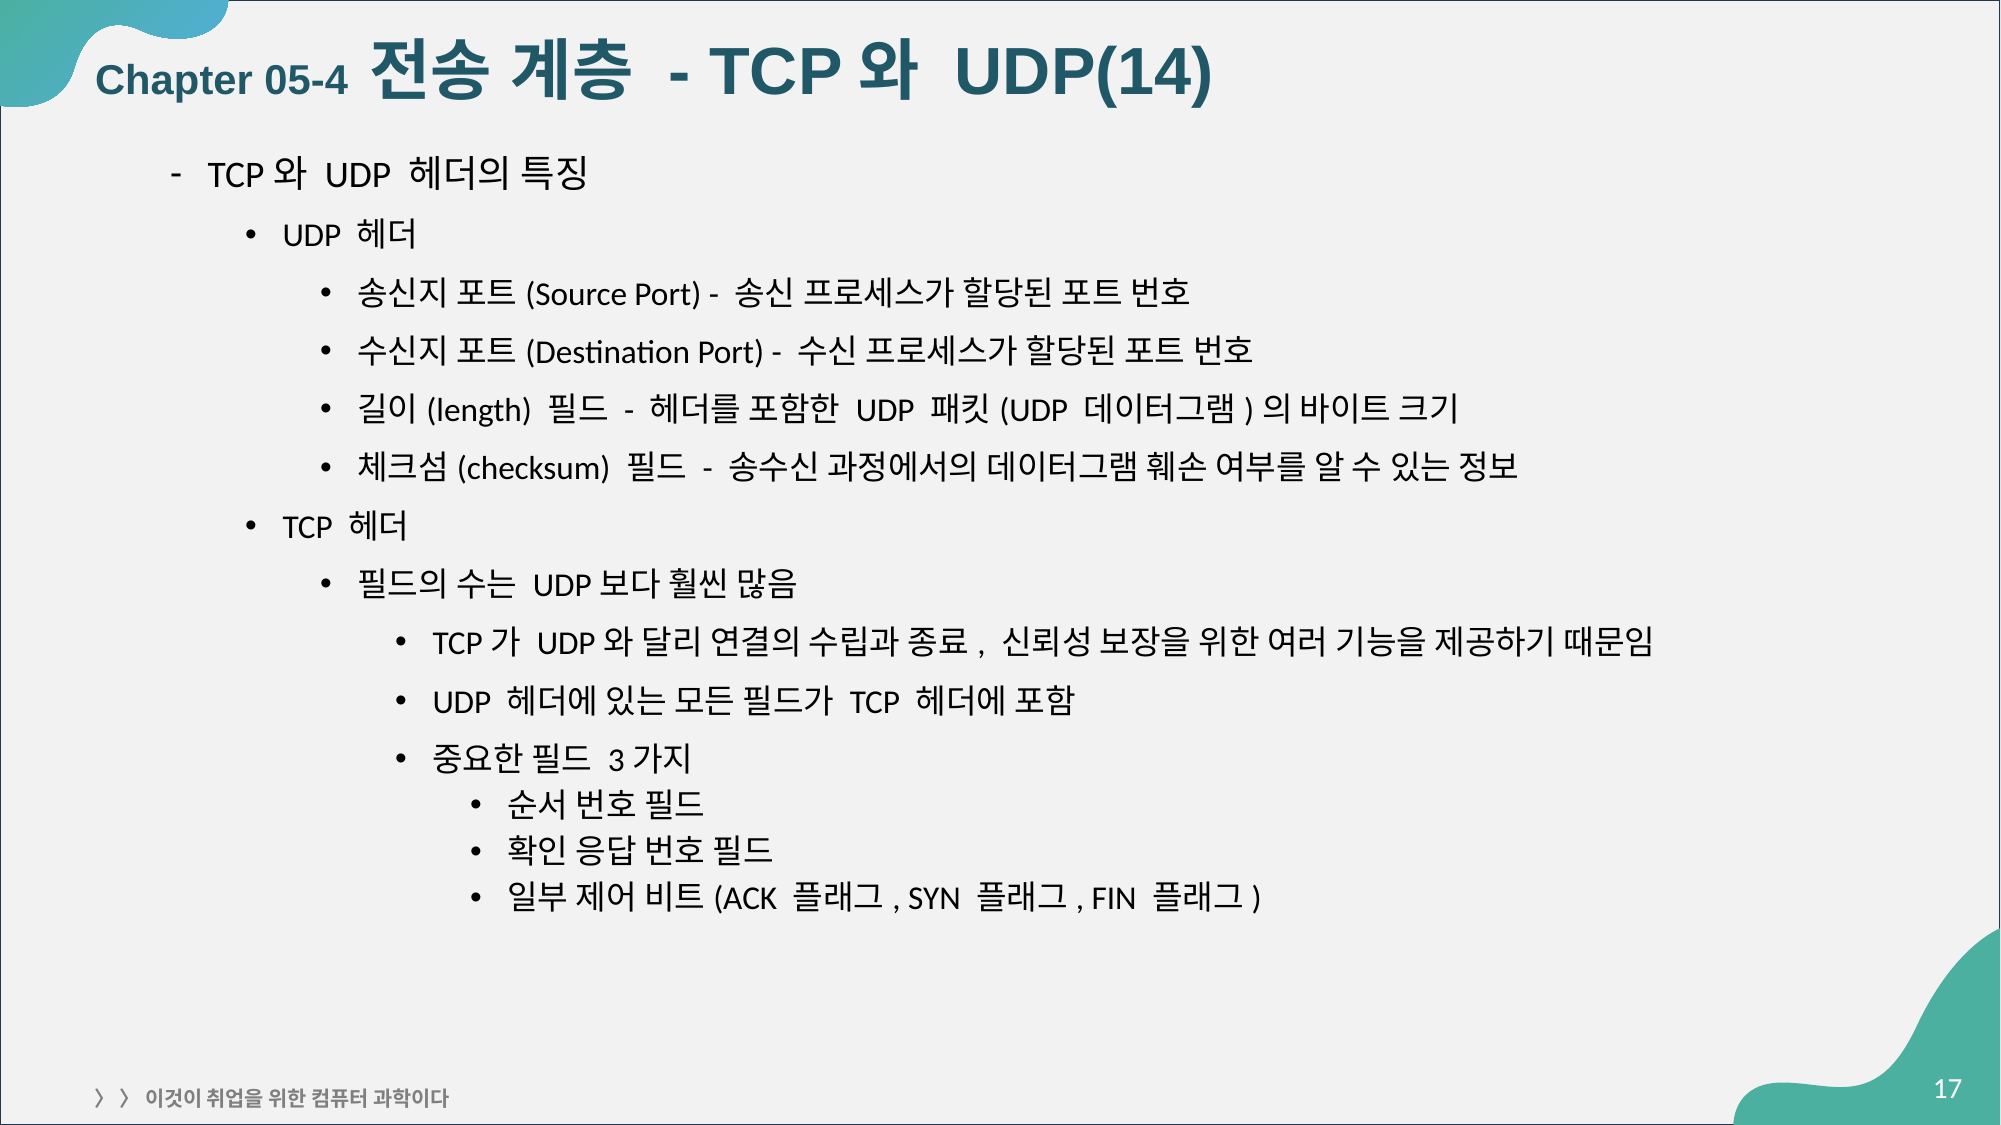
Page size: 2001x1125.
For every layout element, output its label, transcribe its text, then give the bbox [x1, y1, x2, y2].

title Chapter 05-4 전송 계층 - TCP와 UDP(14) [79, 17, 1931, 128]
slide_number ‹#› [1917, 1061, 1984, 1122]
footer 〉 〉 이것이 취업을 위한 컴퓨터 과학이다 [79, 1078, 755, 1114]
list TCP와 UDP 헤더의 특징 UDP 헤더 송신지 포트(Source Port) - 송신 프로세스가 할당된 포트 번호 수신지 포트(Destination Port) - 수신 프로세스가 할당된 포트 번호 길이(length) 필드 - 헤더를 포함한 UDP 패킷(UDP 데이터그램)의 바이트 크기 체크섬(checksum) 필드 - 송수신 과정에서의 데이터그램 훼손 여부를 알 수 있는 정보 TCP 헤더 필드의 수는 UDP보다 훨씬 많음 TCP가 UDP와 달리 연결의 수립과 종료, 신뢰성 보장을 위한 여러 기능을 제공하기 때문임 UDP 헤더에 있는 모든 필드가 TCP 헤더에 포함 중요한 필드 3가지 순서 번호 필드 확인 응답 번호 필드 일부 제어 비트(ACK 플래그, SYN 플래그, FIN 플래그) [79, 133, 1931, 1035]
